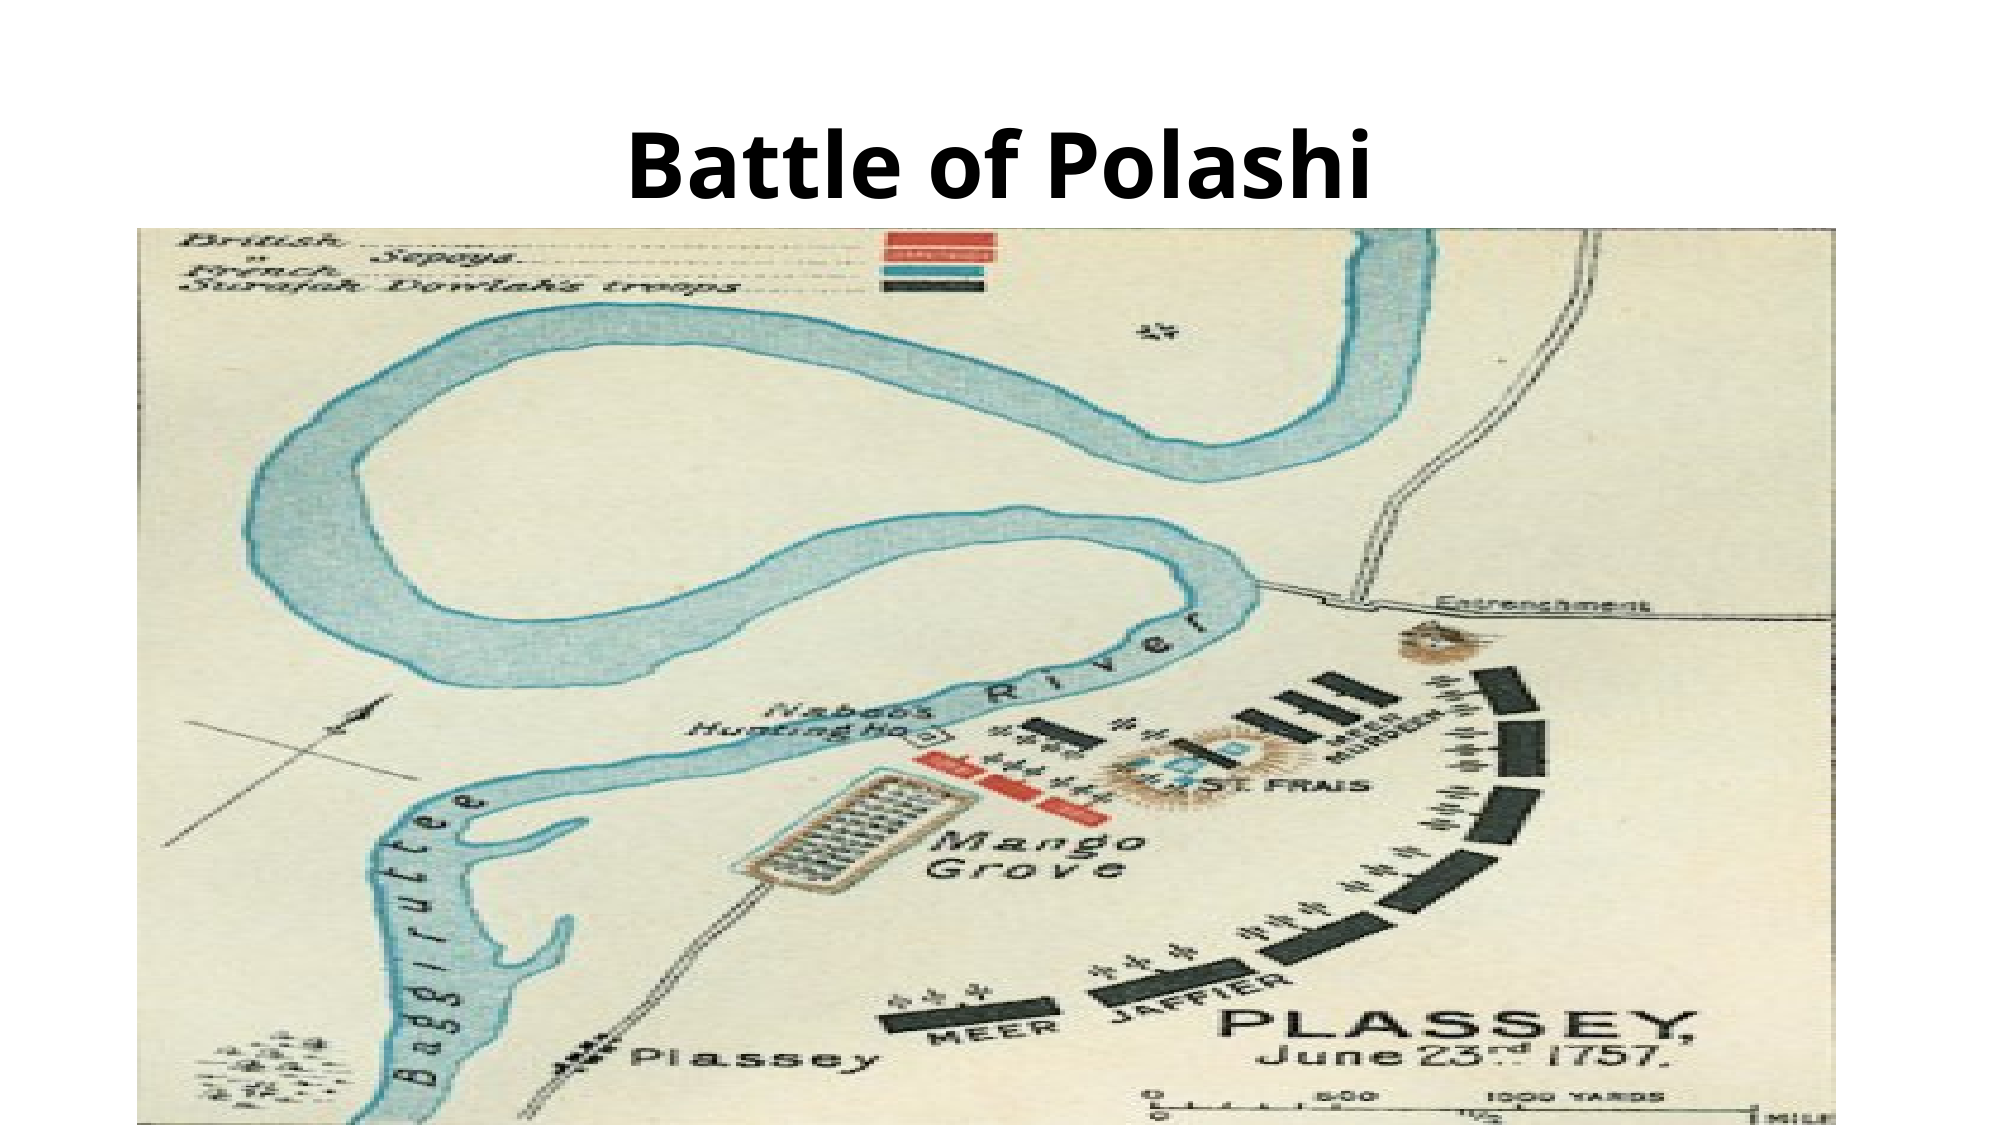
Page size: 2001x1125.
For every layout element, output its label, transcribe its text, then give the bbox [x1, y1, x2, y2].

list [137, 228, 1836, 1125]
title Battle of Polashi [137, 59, 1863, 278]
